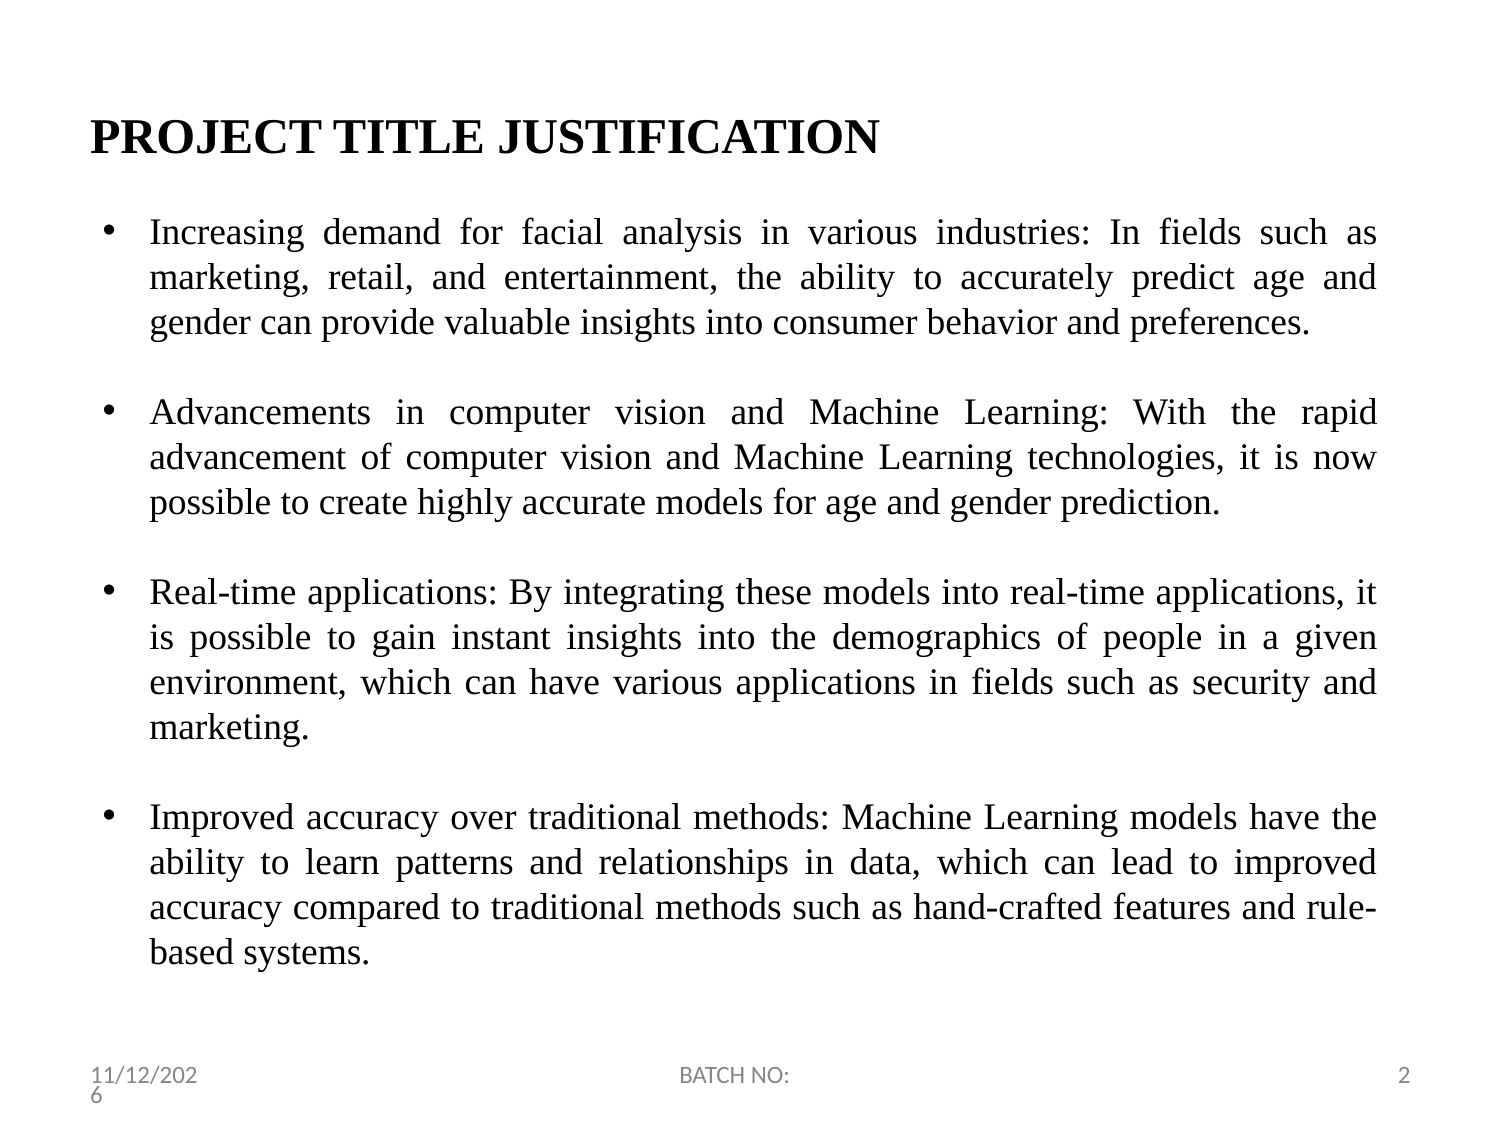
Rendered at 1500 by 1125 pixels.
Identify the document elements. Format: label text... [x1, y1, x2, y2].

slide_number 2 [1393, 1062, 1415, 1125]
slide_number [87, 1062, 209, 1125]
footer BATCH NO: [677, 1062, 796, 1125]
text_box Increasing demand for facial analysis in various industries: In fields such as marketing, retail, and entertainment, the ability to accurately predict age and gender can provide valuable insights into consumer behavior and preferences. Advancements in computer vision and Machine Learning: With the rapid advancement of computer vision and Machine Learning technologies, it is now possible to create highly accurate models for age and gender prediction. Real-time applications: By integrating these models into real-time applications, it is possible to gain instant insights into the demographics of people in a given environment, which can have various applications in fields such as security and marketing. Improved accuracy over traditional methods: Machine Learning models have the ability to learn patterns and relationships in data, which can lead to improved accuracy compared to traditional methods such as hand-crafted features and rule-based systems. [87, 199, 1394, 980]
title PROJECT TITLE JUSTIFICATION [87, 101, 889, 199]
